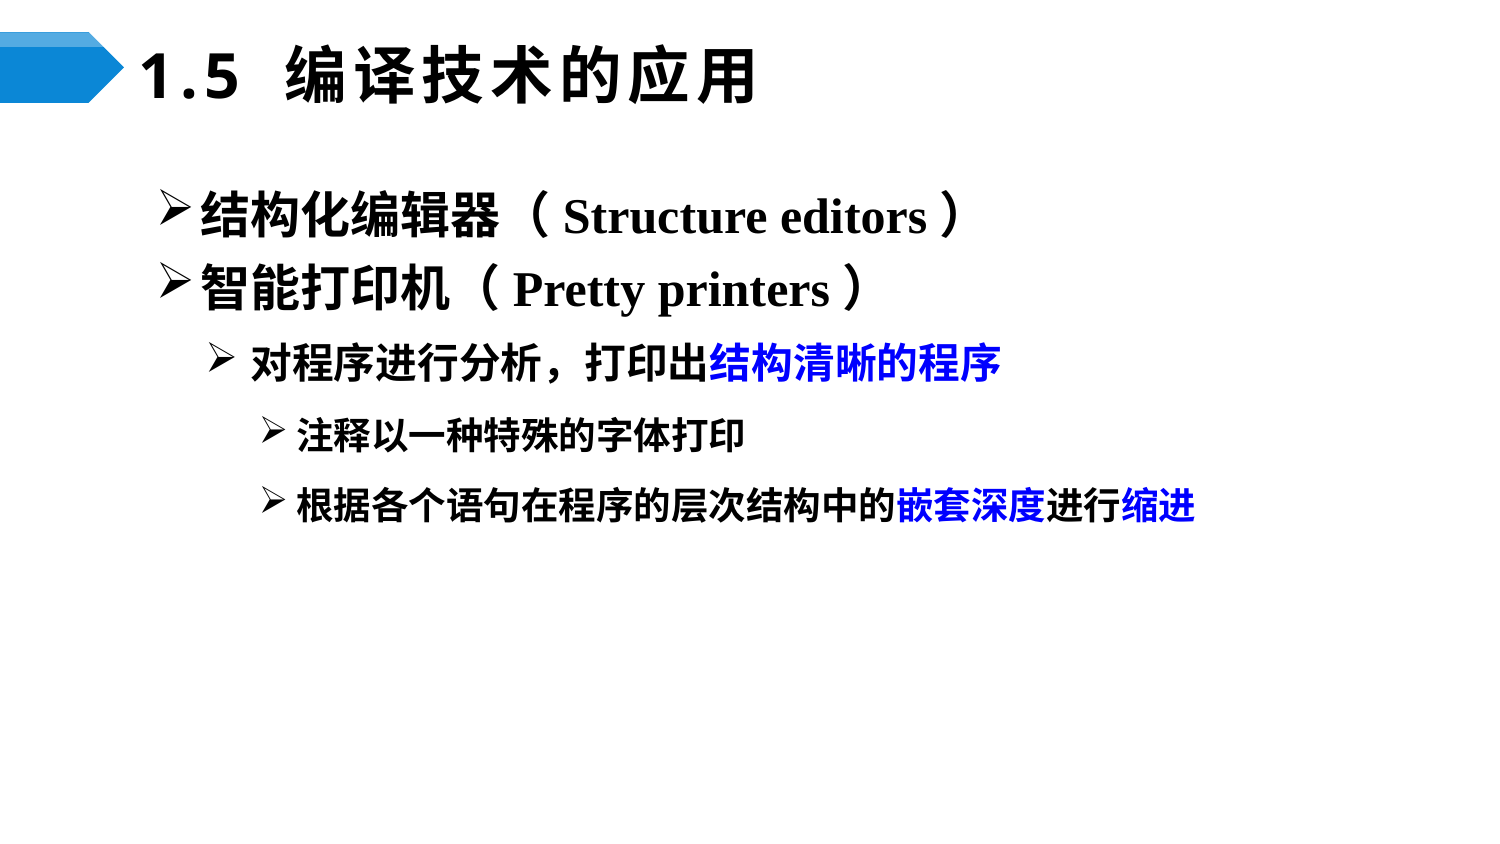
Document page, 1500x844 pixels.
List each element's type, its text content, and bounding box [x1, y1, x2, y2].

title 1.5 编译技术的应用 [130, 43, 1425, 103]
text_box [0, 31, 125, 104]
list 结构化编辑器（Structure editors） 智能打印机（Pretty printers） 对程序进行分析，打印出结构清晰的程序 注释以一种特殊的字体打印 根据各个语句在程序的层次结构中的嵌套深度进行缩进 [140, 173, 1407, 812]
